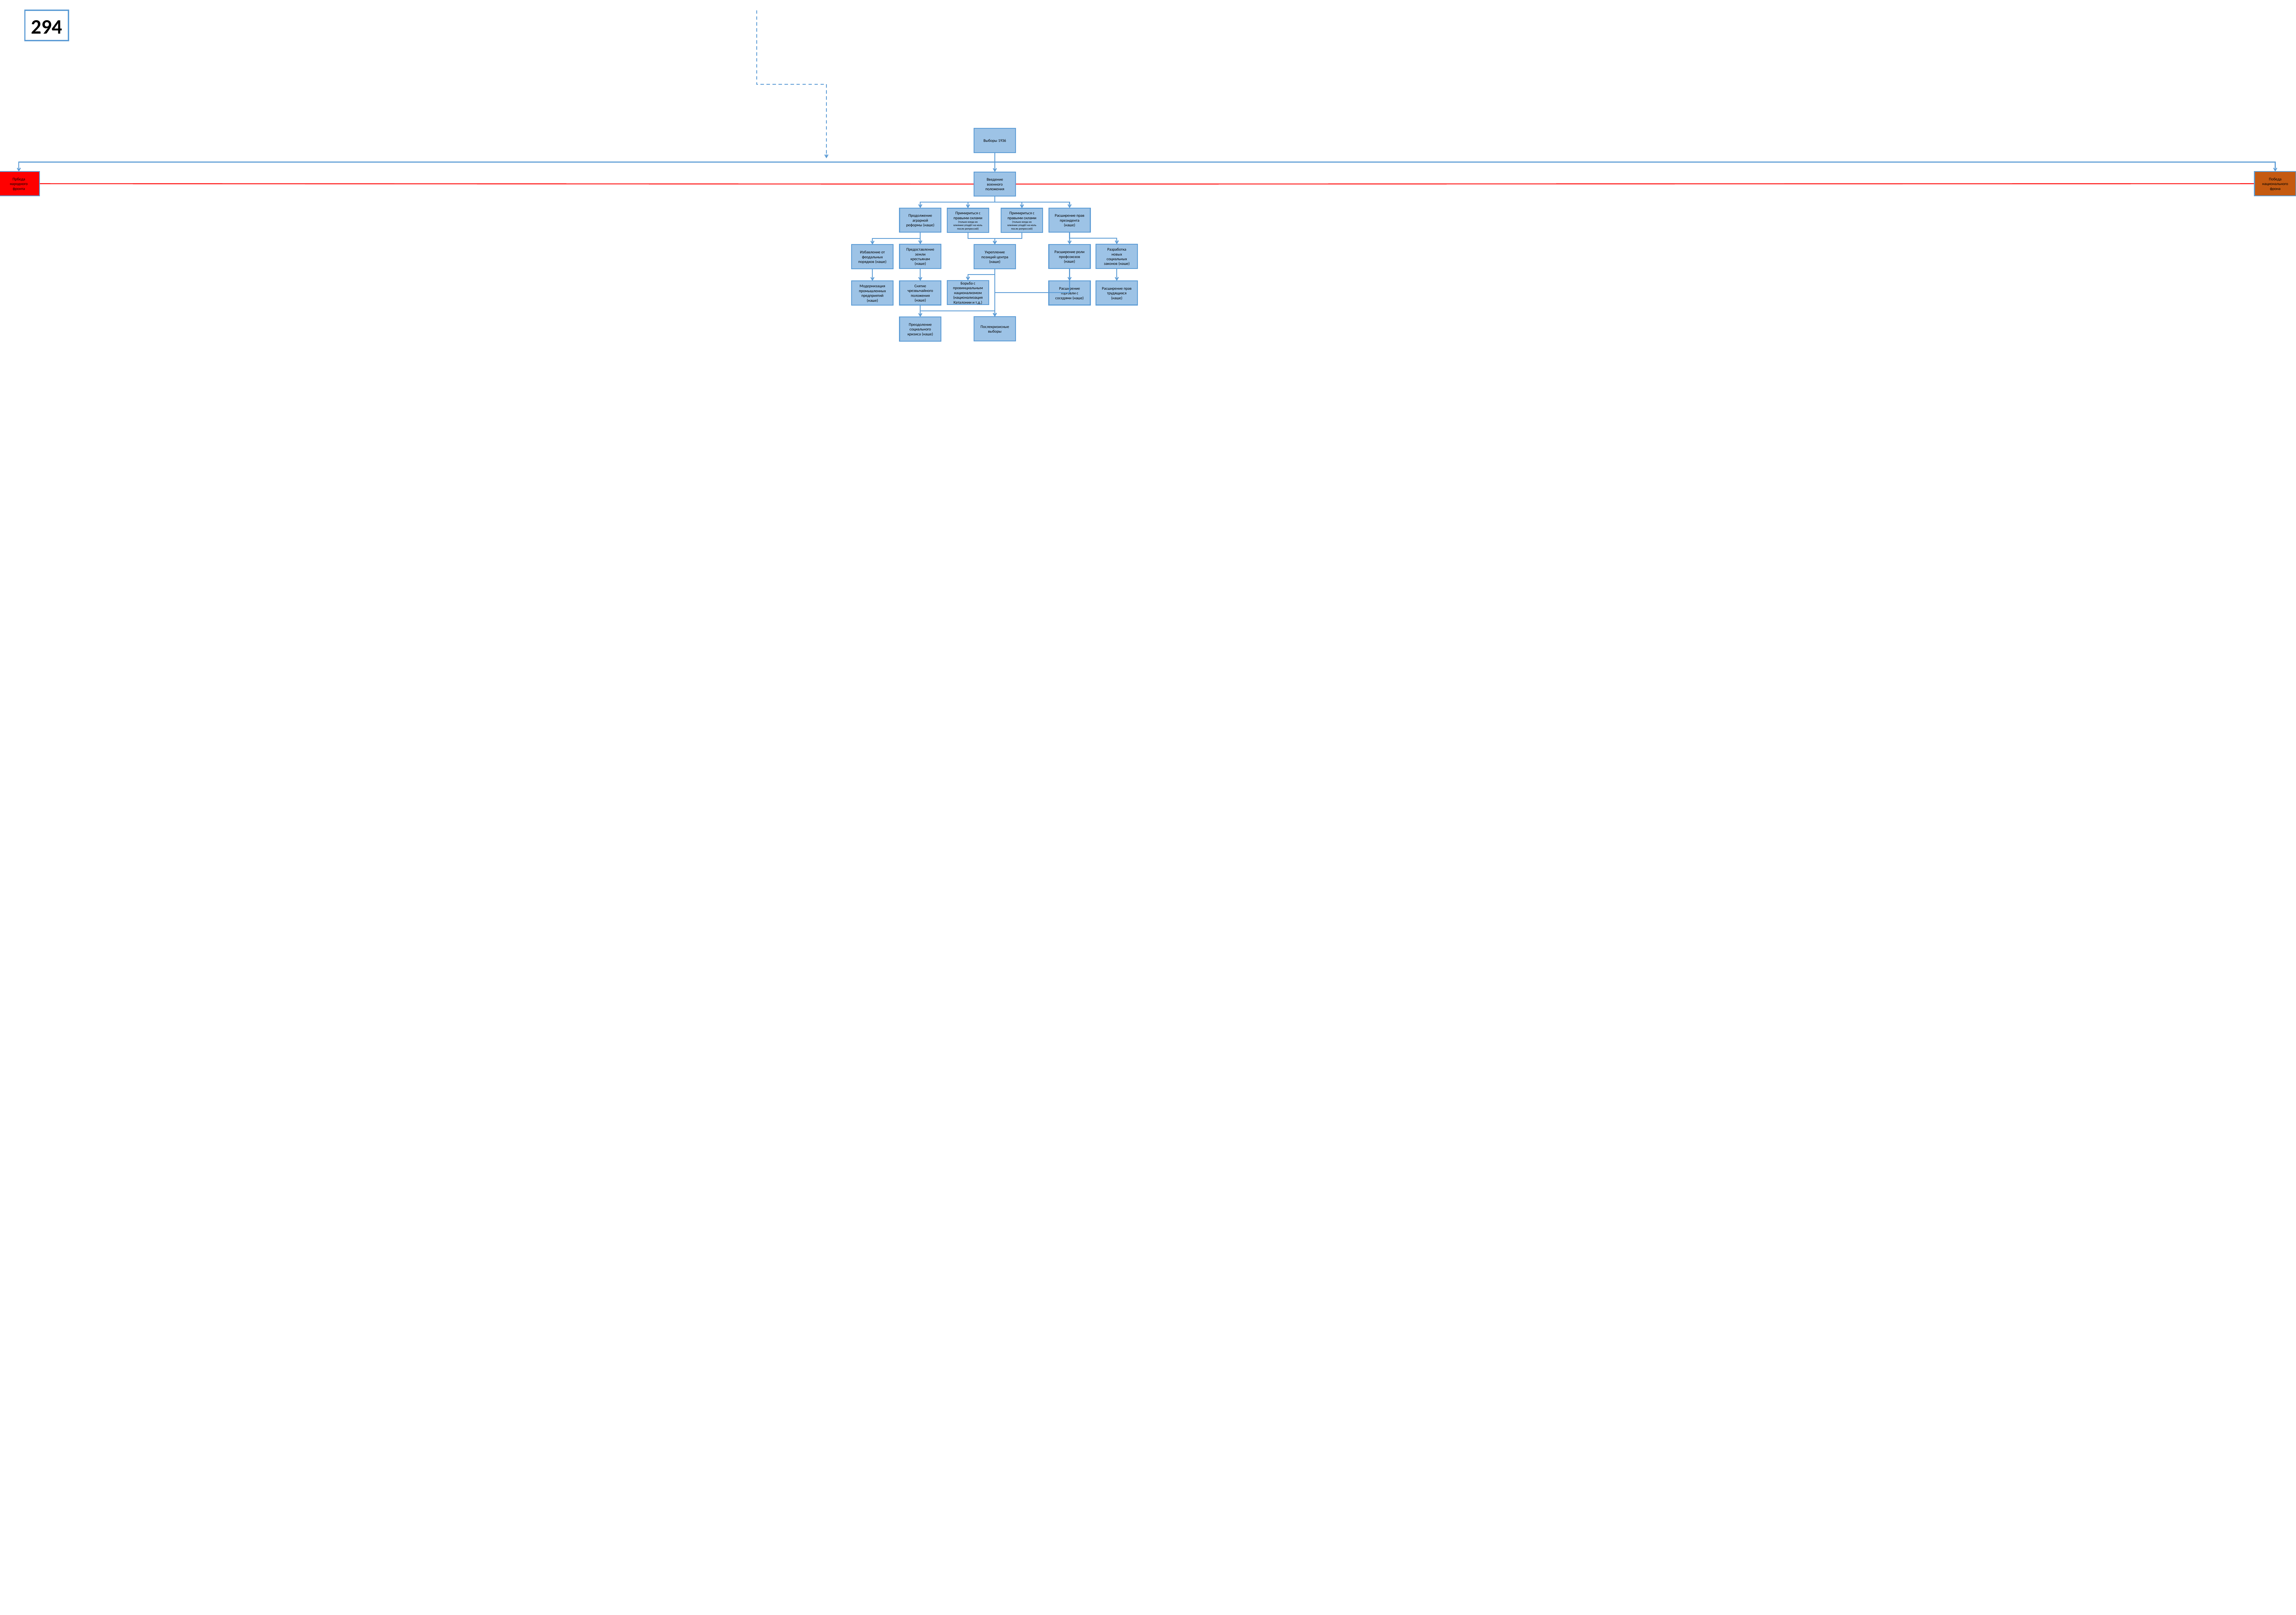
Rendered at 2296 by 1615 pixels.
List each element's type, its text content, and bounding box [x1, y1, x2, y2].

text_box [497, 0, 516, 650]
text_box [890, 214, 903, 262]
text_box Примириться с правыми силами (только когда их влияние упадёт на ноль после репрессий) [1001, 208, 1026, 233]
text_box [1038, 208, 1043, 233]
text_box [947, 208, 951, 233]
text_box Укрепление позиций центра (наше) [974, 244, 1016, 269]
text_box Избавление от феодальных порядков (наше) [851, 244, 894, 269]
text_box Выборы 1936 [974, 128, 1016, 153]
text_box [1002, 225, 1015, 252]
text_box Прбеда народного фронта [0, 171, 40, 196]
text_box Разработка новых социальных законов (наше) [1096, 244, 1138, 269]
text_box Предоставление земли крестьянам (наше) [899, 244, 941, 269]
text_box Примириться с правыми силами (только когда их влияние упадёт на ноль после репрессий) [964, 208, 989, 233]
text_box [951, 274, 963, 348]
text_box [975, 189, 988, 216]
text_box Расширение роли профсоюзов (наше) [1049, 244, 1091, 269]
text_box Снятие чрезвычайного положения (наше) [899, 280, 941, 305]
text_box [1002, 189, 1015, 216]
text_box Расширение прав президента (наше) [1049, 208, 1091, 233]
text_box Модернизация промышленных предприятий (наше) [851, 281, 894, 305]
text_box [718, 49, 866, 119]
text_box Расширение прав трудящихся (наше) [1096, 280, 1138, 305]
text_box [975, 261, 987, 288]
text_box Введение военного положения [974, 172, 1016, 197]
text_box Борьба с провинциальным национализмом (национализация Каталонии и т.д.) [963, 280, 989, 305]
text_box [1008, 255, 1056, 330]
text_box Продолжение аграрной реформы (наше) [899, 208, 941, 233]
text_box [975, 225, 988, 252]
text_box 294 [25, 10, 69, 41]
text_box Преодоление социального кризиса (наше) [899, 317, 941, 341]
text_box Расширение торговли с соседями (наше) [1056, 280, 1091, 305]
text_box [951, 165, 964, 239]
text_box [1625, 0, 1645, 802]
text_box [1026, 165, 1038, 240]
text_box Победа национального фрона [2254, 171, 2296, 196]
text_box Послекризисные выборы [974, 316, 1016, 341]
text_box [1087, 215, 1099, 262]
text_box Борьба с провинциальным национализмом (национализация Каталонии и т.д.) [947, 280, 951, 305]
